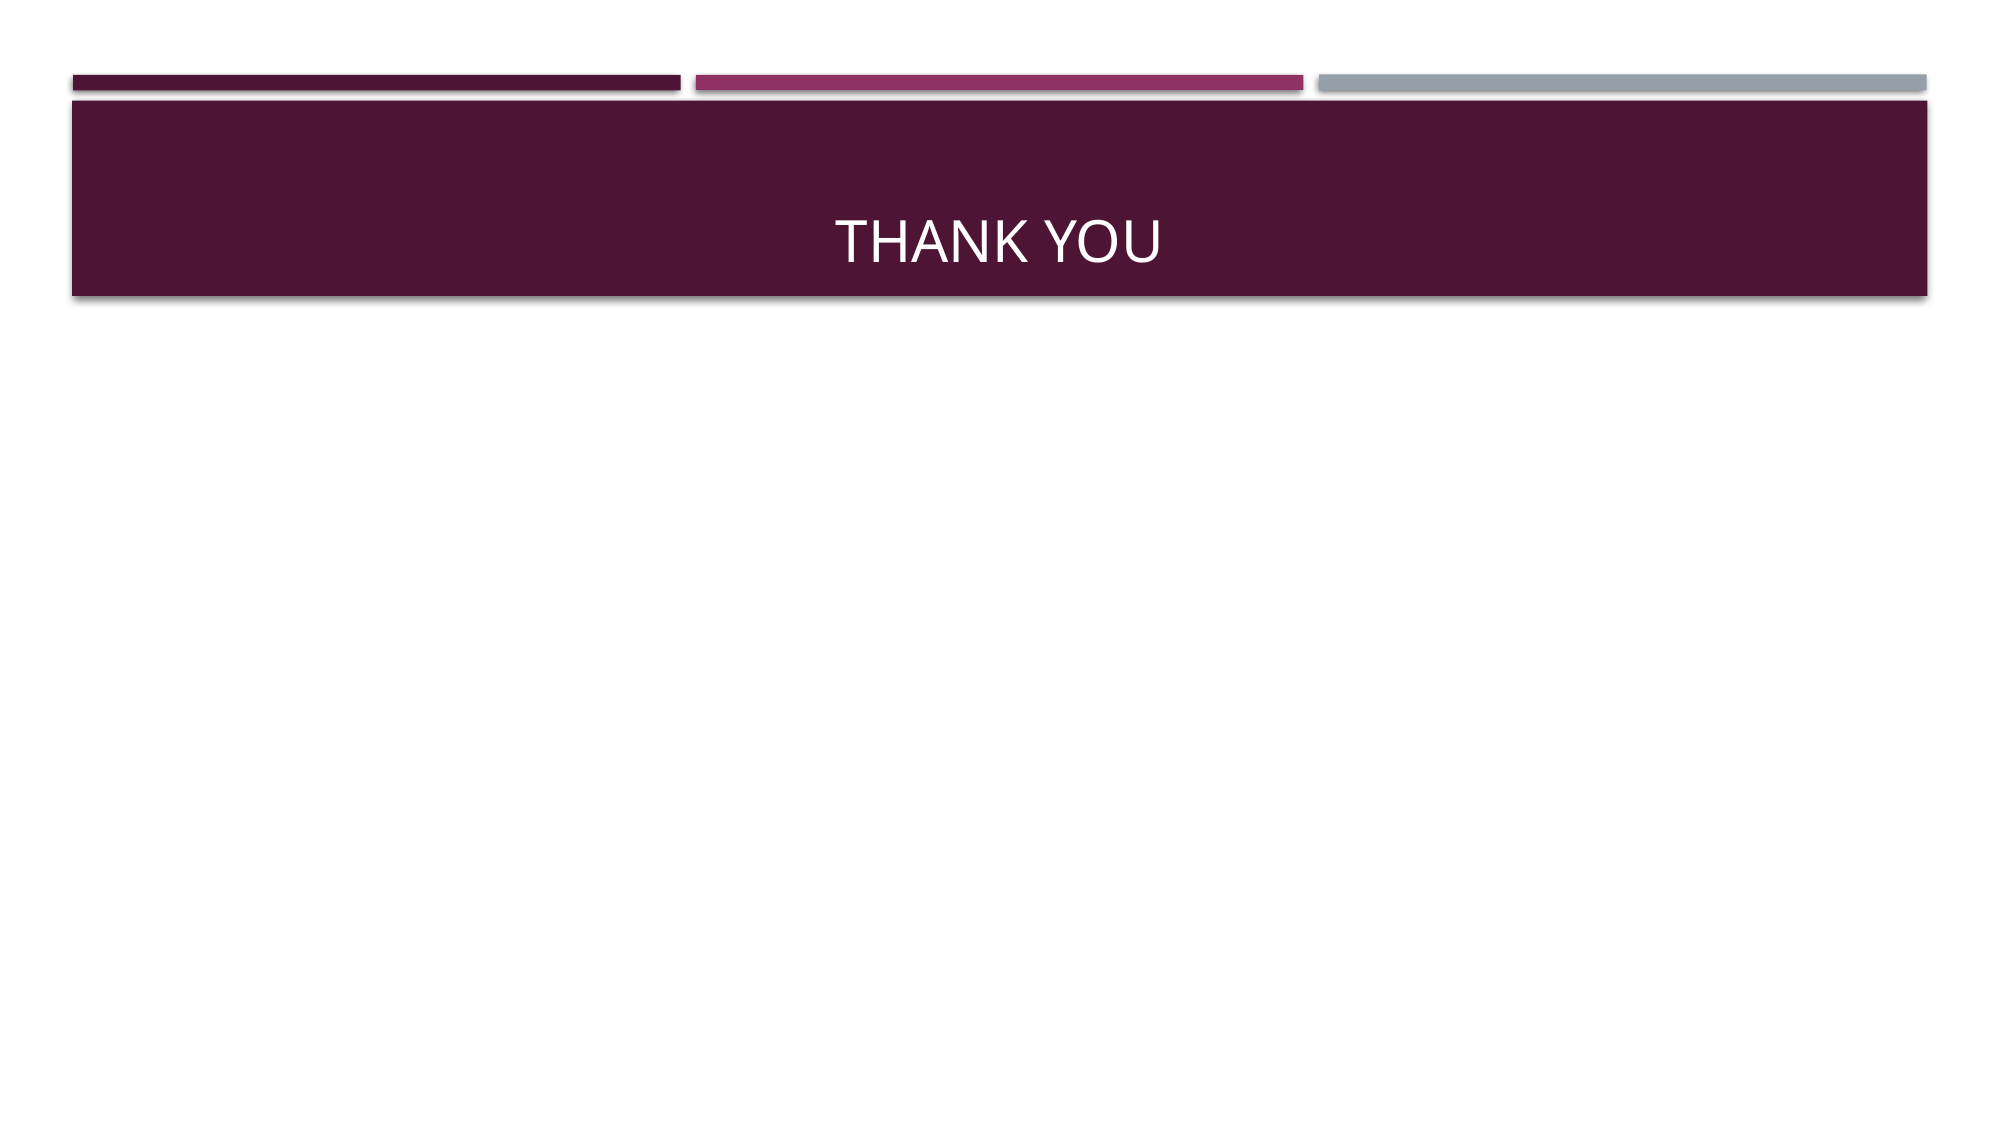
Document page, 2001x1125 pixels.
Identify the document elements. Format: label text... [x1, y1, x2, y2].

title THANK YOU [95, 115, 1905, 282]
